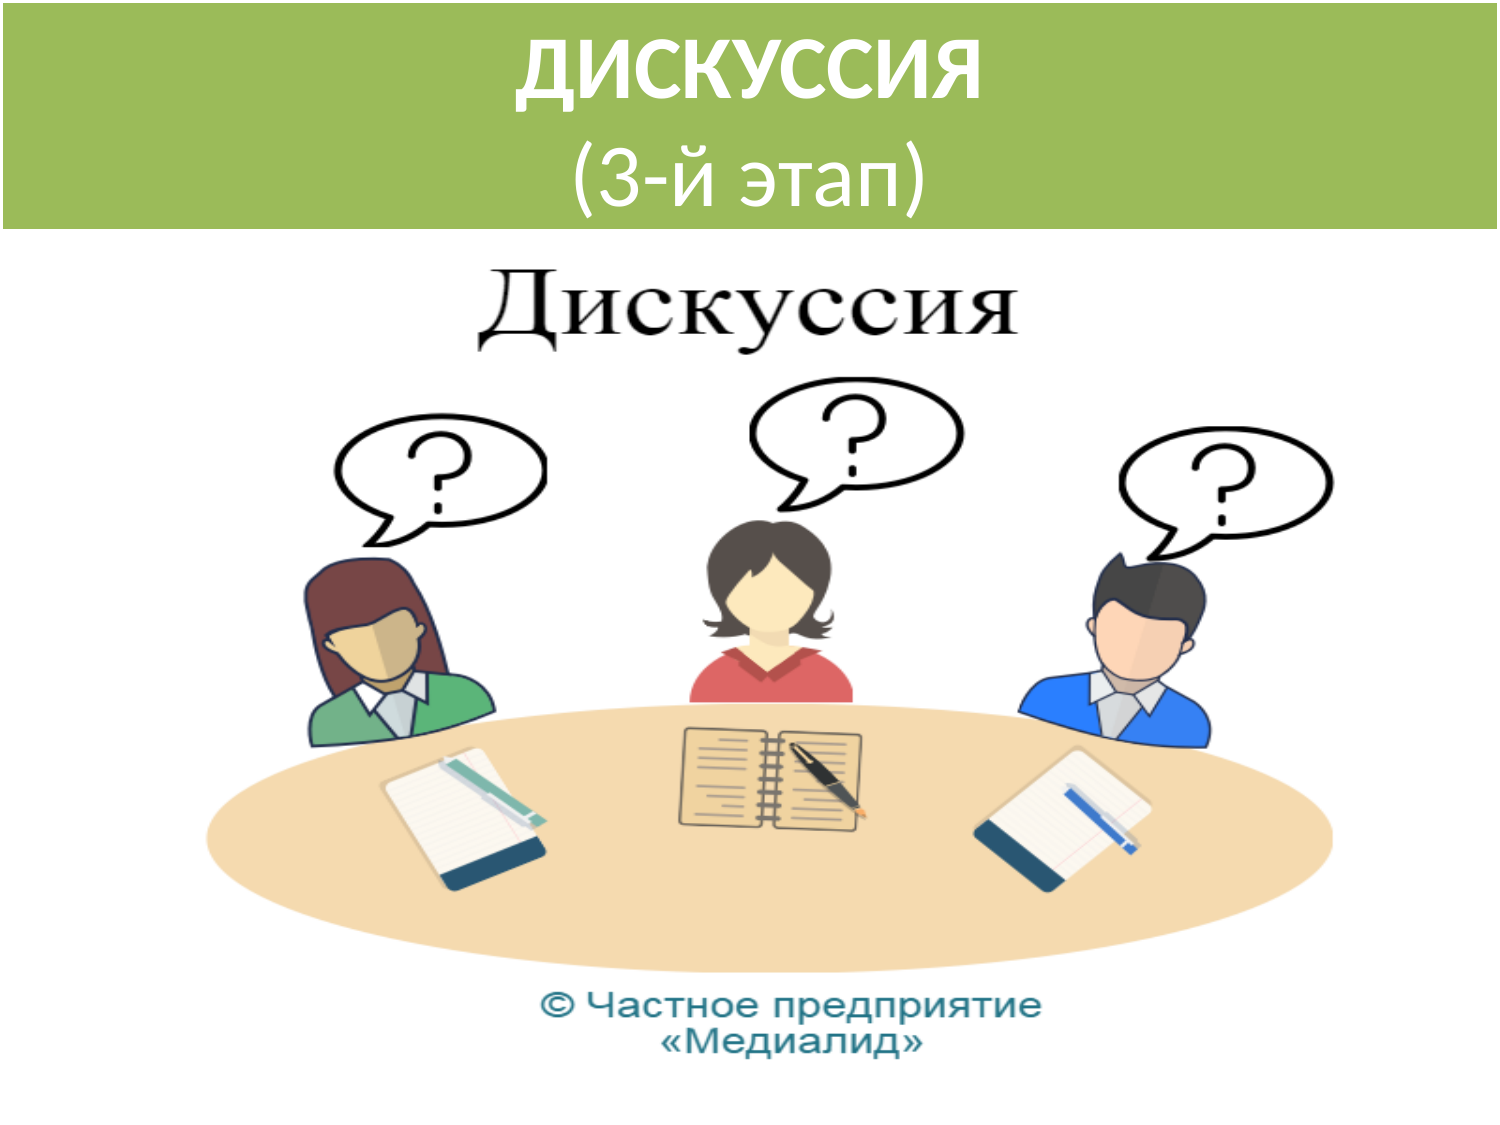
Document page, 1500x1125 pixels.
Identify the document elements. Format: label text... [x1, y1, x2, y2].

title ДИСКУССИЯ (3-й этап) [0, 0, 1500, 231]
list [0, 231, 1500, 1125]
